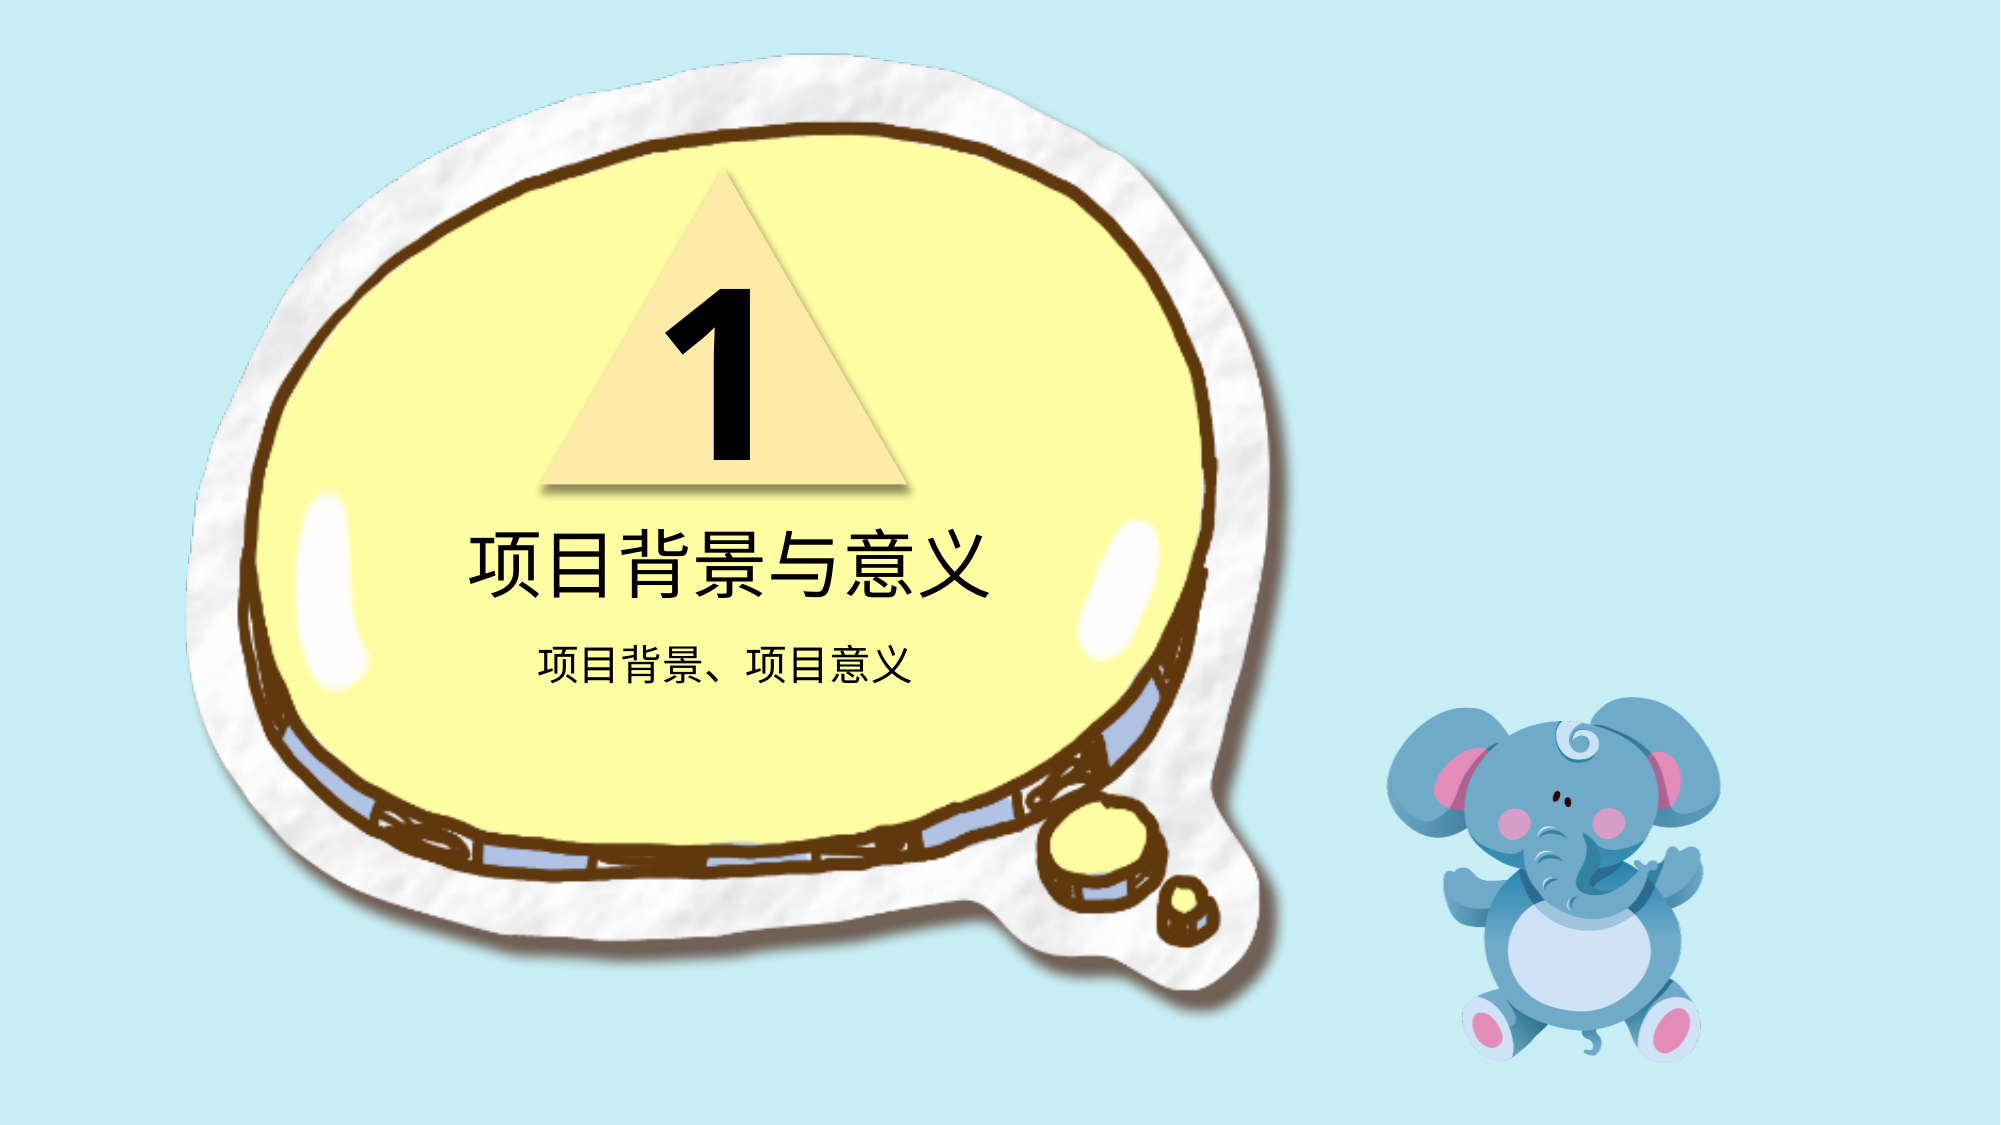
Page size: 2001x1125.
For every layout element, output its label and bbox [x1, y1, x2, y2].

text_box [540, 167, 908, 520]
picture [74, 0, 1865, 1125]
